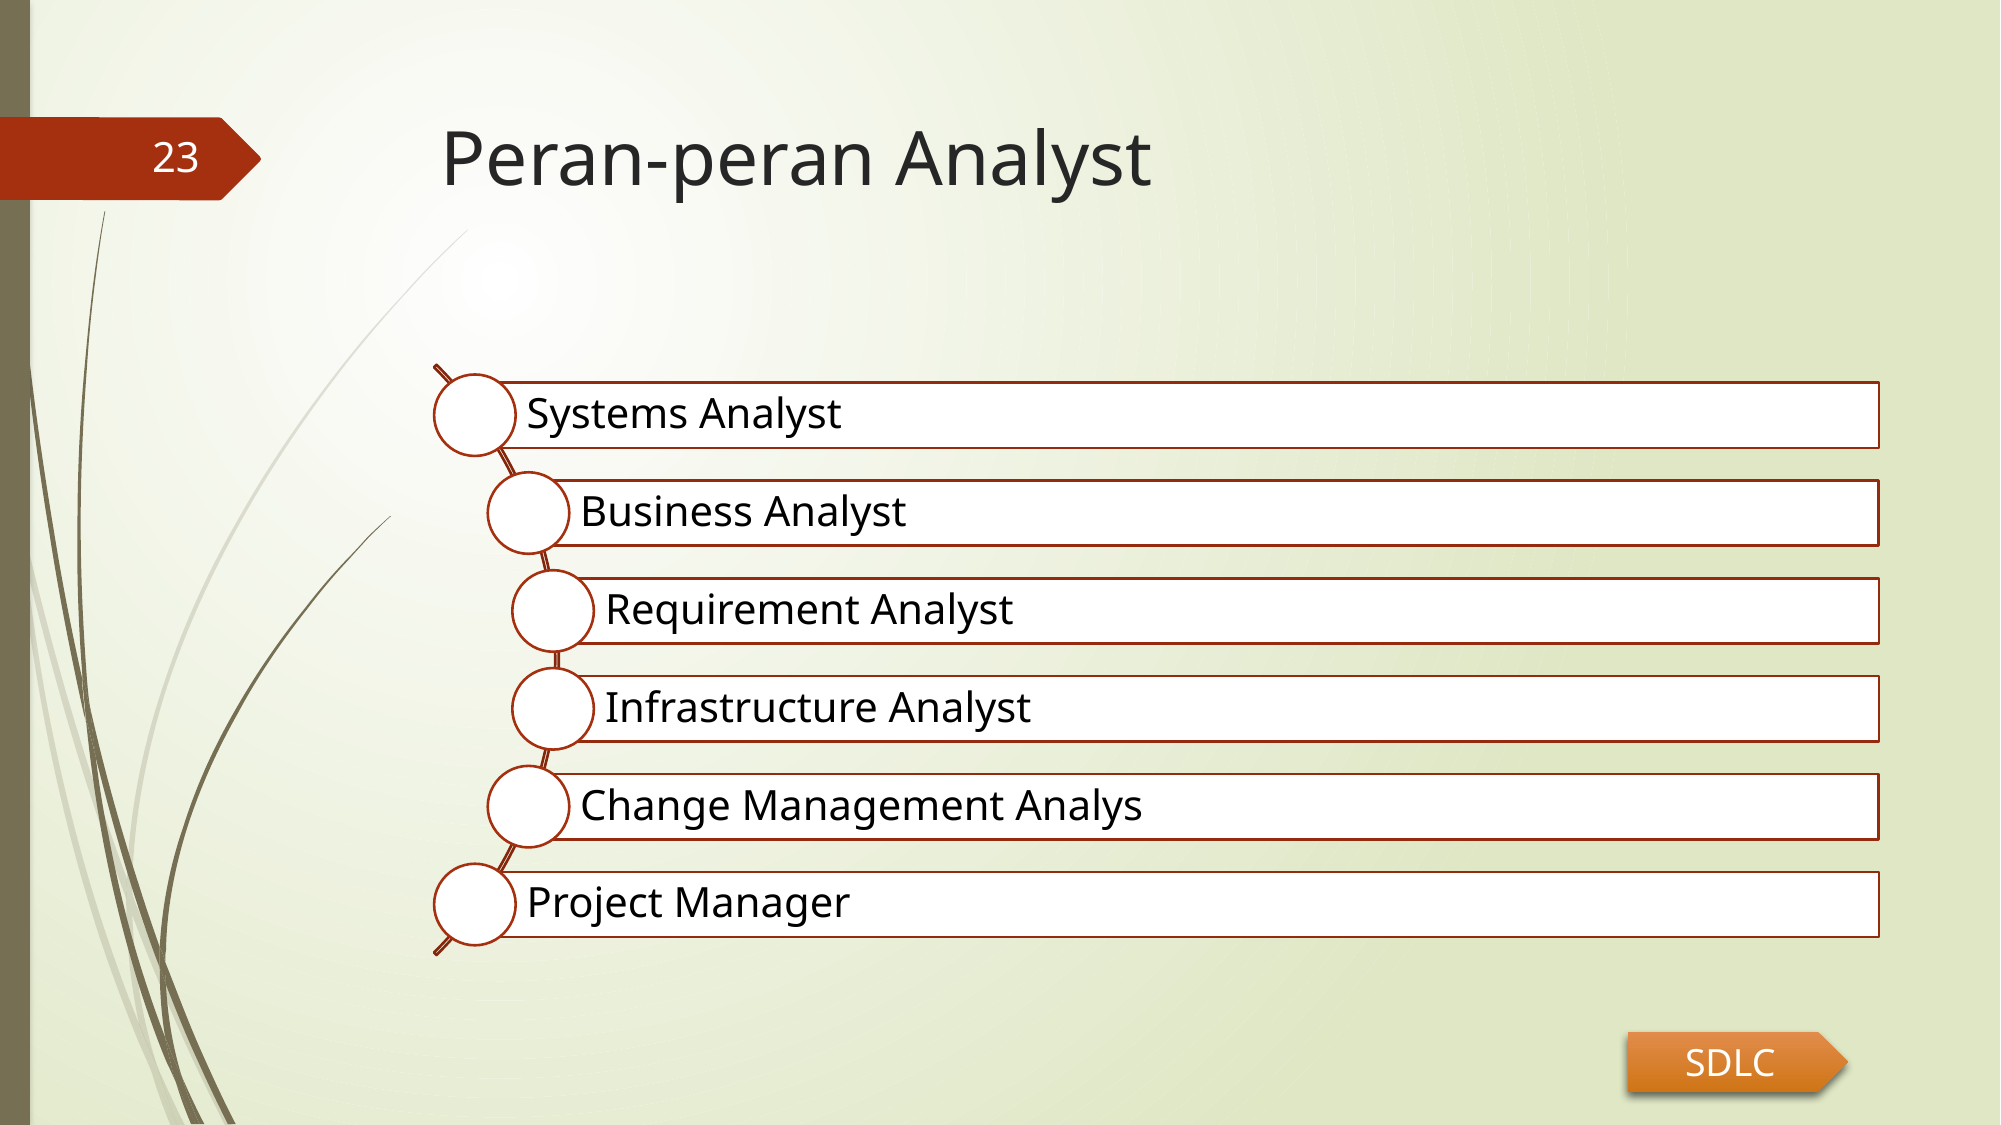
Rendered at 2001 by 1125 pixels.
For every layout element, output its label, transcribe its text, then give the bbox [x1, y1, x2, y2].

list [424, 349, 1888, 971]
slide_number 23 [87, 129, 216, 190]
text_box SDLC [1627, 1031, 1848, 1092]
title Peran-peran Analyst [425, 102, 1888, 313]
